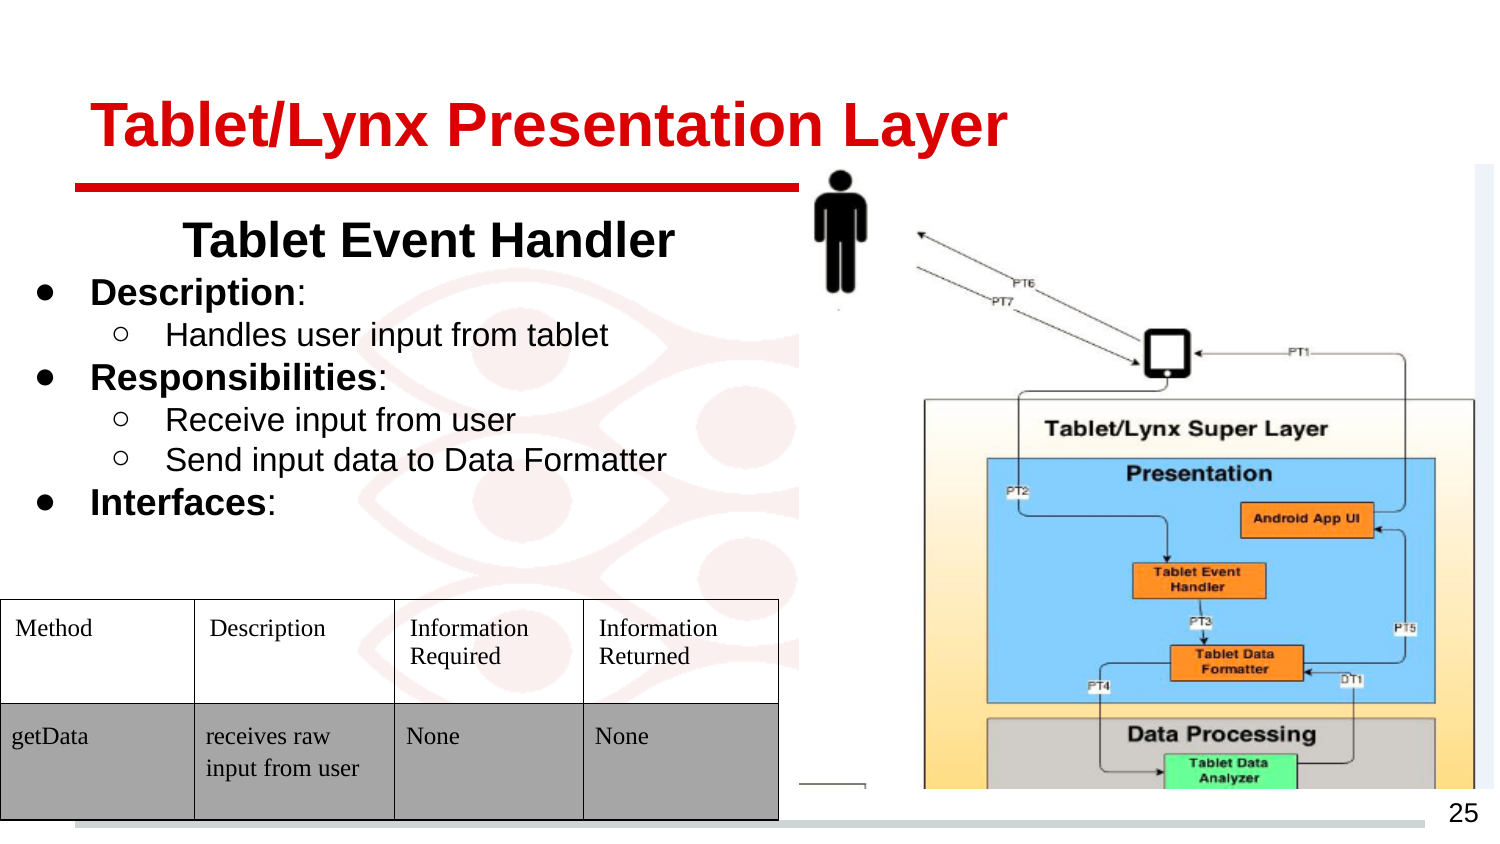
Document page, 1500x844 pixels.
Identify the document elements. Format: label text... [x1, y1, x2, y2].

table_cell None [395, 704, 583, 819]
list Tablet Event Handler Description: Handles user input from tablet Responsibilities: Receive input from user Send input data to Data Formatter Interfaces: [0, 192, 859, 844]
slide_number ‹#› [1403, 794, 1494, 844]
table_header Description [195, 600, 394, 703]
table_header Information Returned [584, 600, 778, 703]
table_cell receives raw input from user [195, 704, 394, 819]
table_cell None [584, 704, 778, 819]
table_header Information Required [395, 600, 583, 703]
table_cell getData [1, 704, 194, 819]
picture [799, 164, 1494, 789]
title Tablet/Lynx Presentation Layer [75, 33, 1425, 175]
table_header Method [1, 600, 194, 703]
